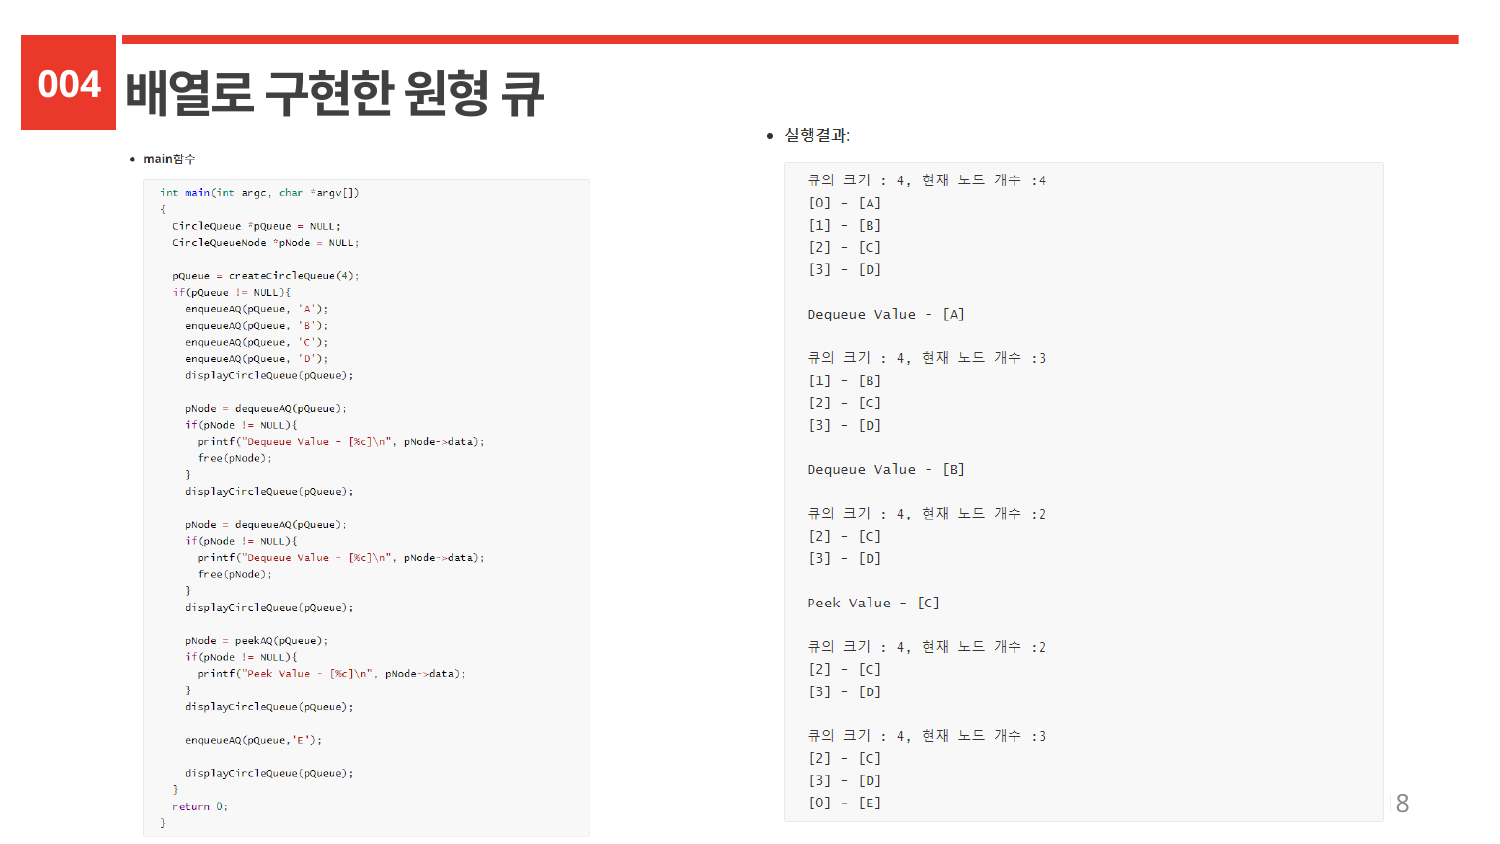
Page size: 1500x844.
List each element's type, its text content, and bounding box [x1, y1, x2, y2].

text_box 배열로 구현한 원형 큐 [126, 54, 691, 130]
picture [755, 120, 1391, 833]
slide_number 18 [1396, 782, 1425, 827]
picture [121, 149, 595, 844]
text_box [15, 35, 123, 130]
text_box [120, 33, 1461, 46]
